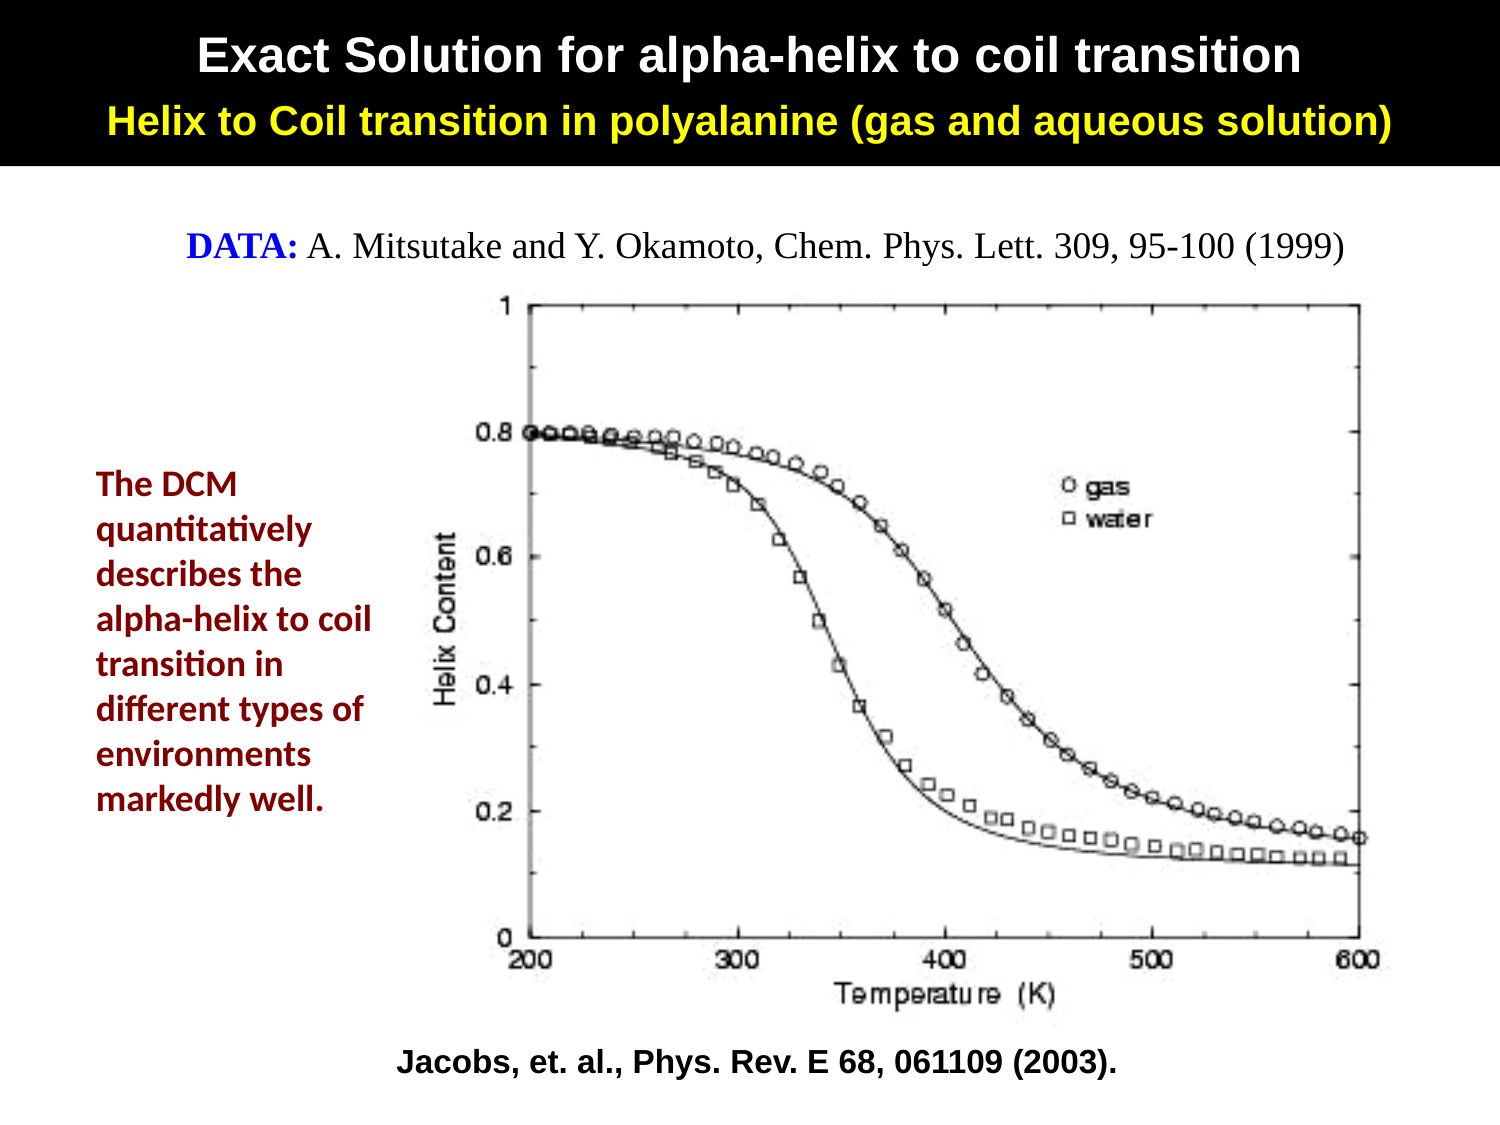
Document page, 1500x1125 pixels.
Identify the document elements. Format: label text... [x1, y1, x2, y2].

text_box Jacobs, et. al., Phys. Rev. E 68, 061109 (2003). [381, 1035, 1134, 1088]
text_box The DCM quantitatively describes the alpha-helix to coil transition in different types of environments markedly well. [81, 451, 353, 827]
picture [358, 251, 1451, 1026]
text_box Exact Solution for alpha-helix to coil transition Helix to Coil transition in polyalanine (gas and aqueous solution) [0, 0, 1500, 167]
text_box DATA: A. Mitsutake and Y. Okamoto, Chem. Phys. Lett. 309, 95-100 (1999) [171, 214, 1361, 274]
